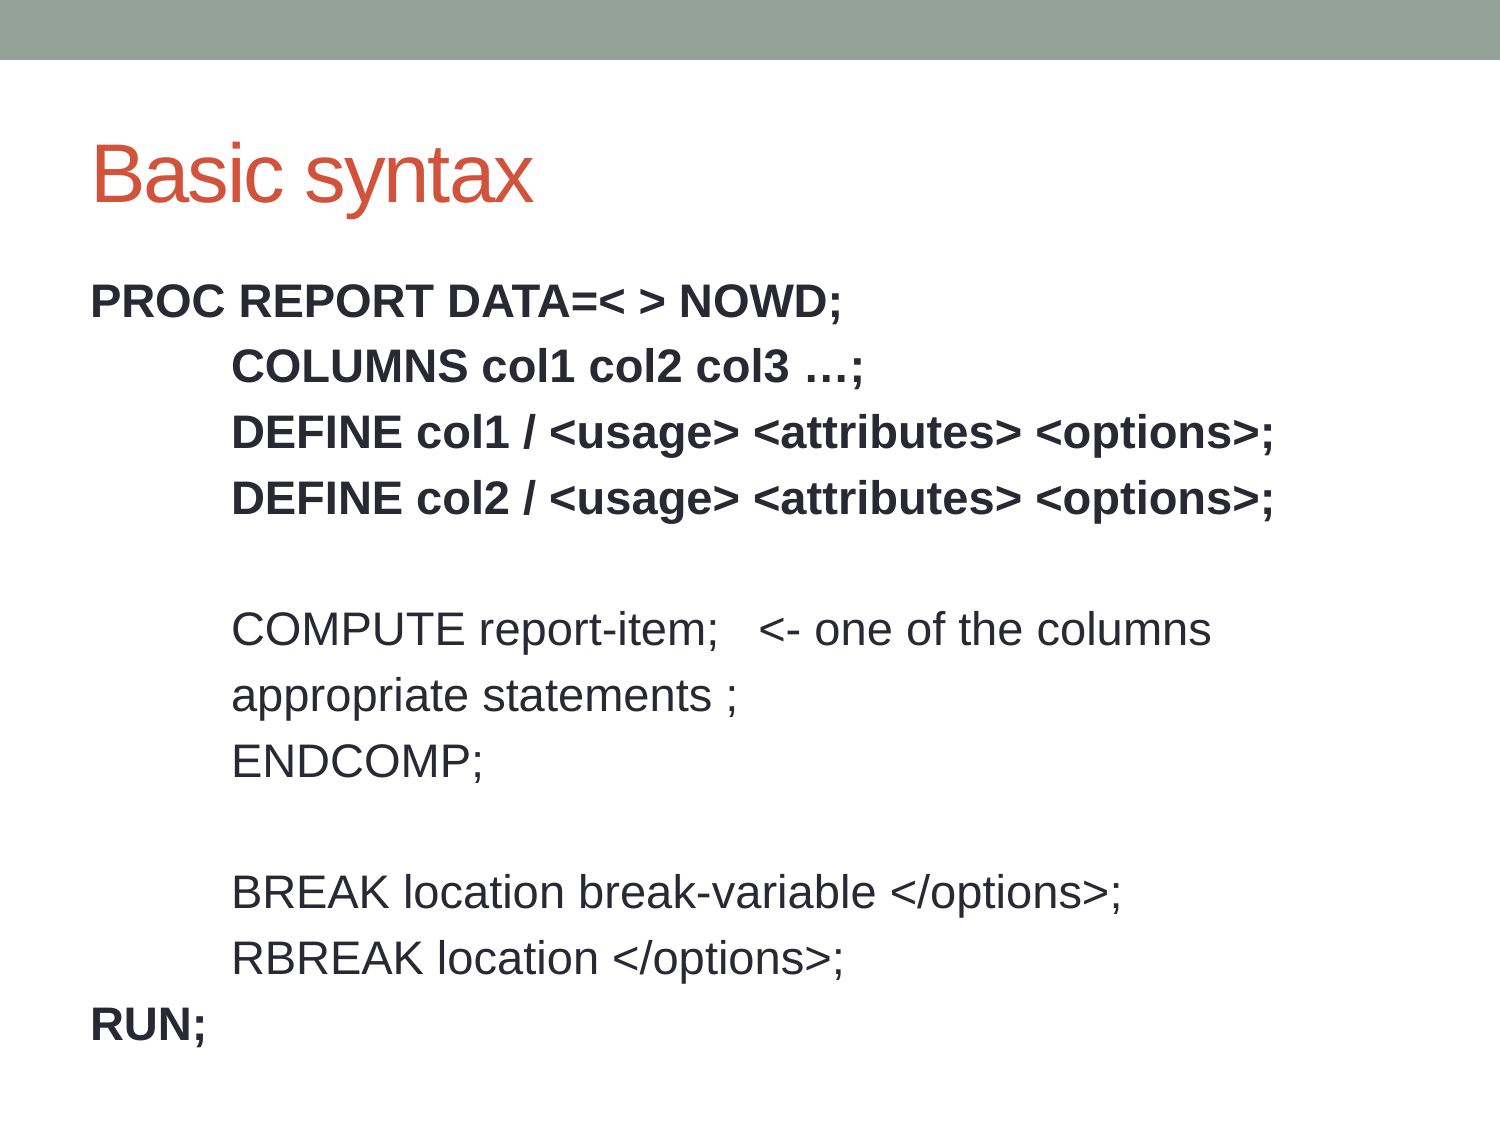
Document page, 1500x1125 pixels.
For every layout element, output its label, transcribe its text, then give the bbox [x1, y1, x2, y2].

title Basic syntax [75, 87, 1425, 250]
list PROC REPORT DATA=< > NOWD; COLUMNS col1 col2 col3 …; DEFINE col1 / <usage> <attributes> <options>; DEFINE col2 / <usage> <attributes> <options>; COMPUTE report-item; <- one of the columns appropriate statements ; ENDCOMP; BREAK location break-variable </options>; RBREAK location </options>; RUN; [75, 262, 1425, 1063]
